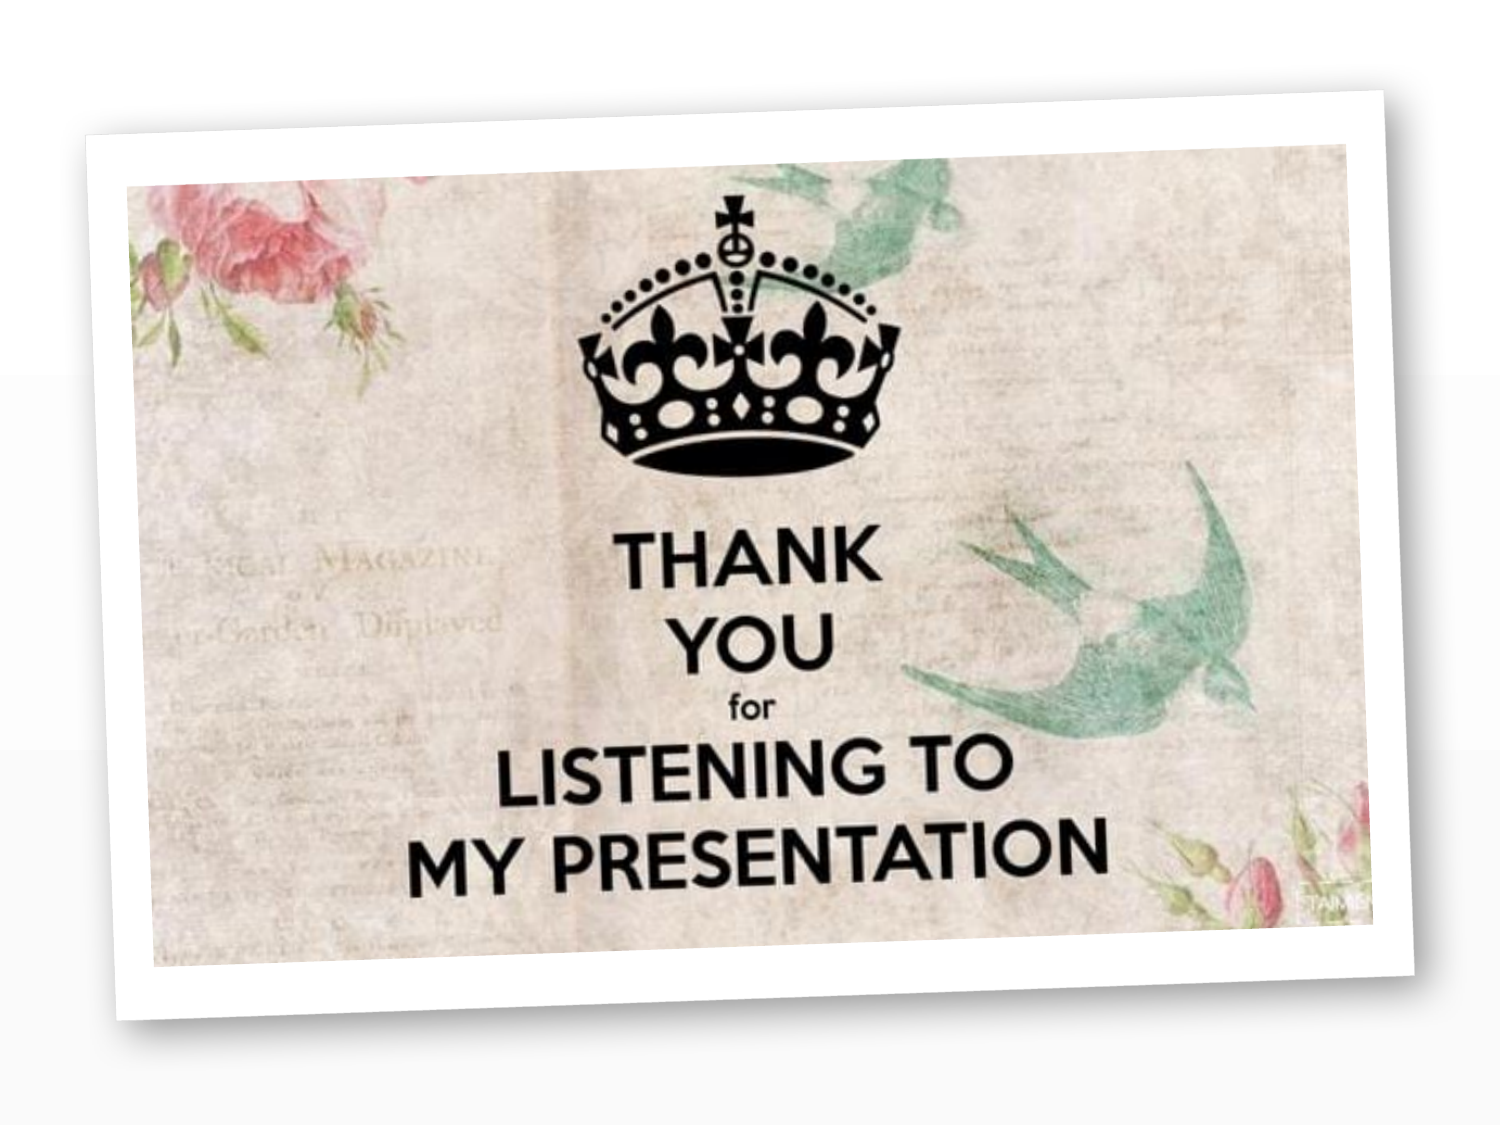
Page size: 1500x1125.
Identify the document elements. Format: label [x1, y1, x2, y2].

picture [126, 145, 1374, 967]
text_box [0, 0, 1500, 1125]
text_box [84, 88, 1416, 1023]
